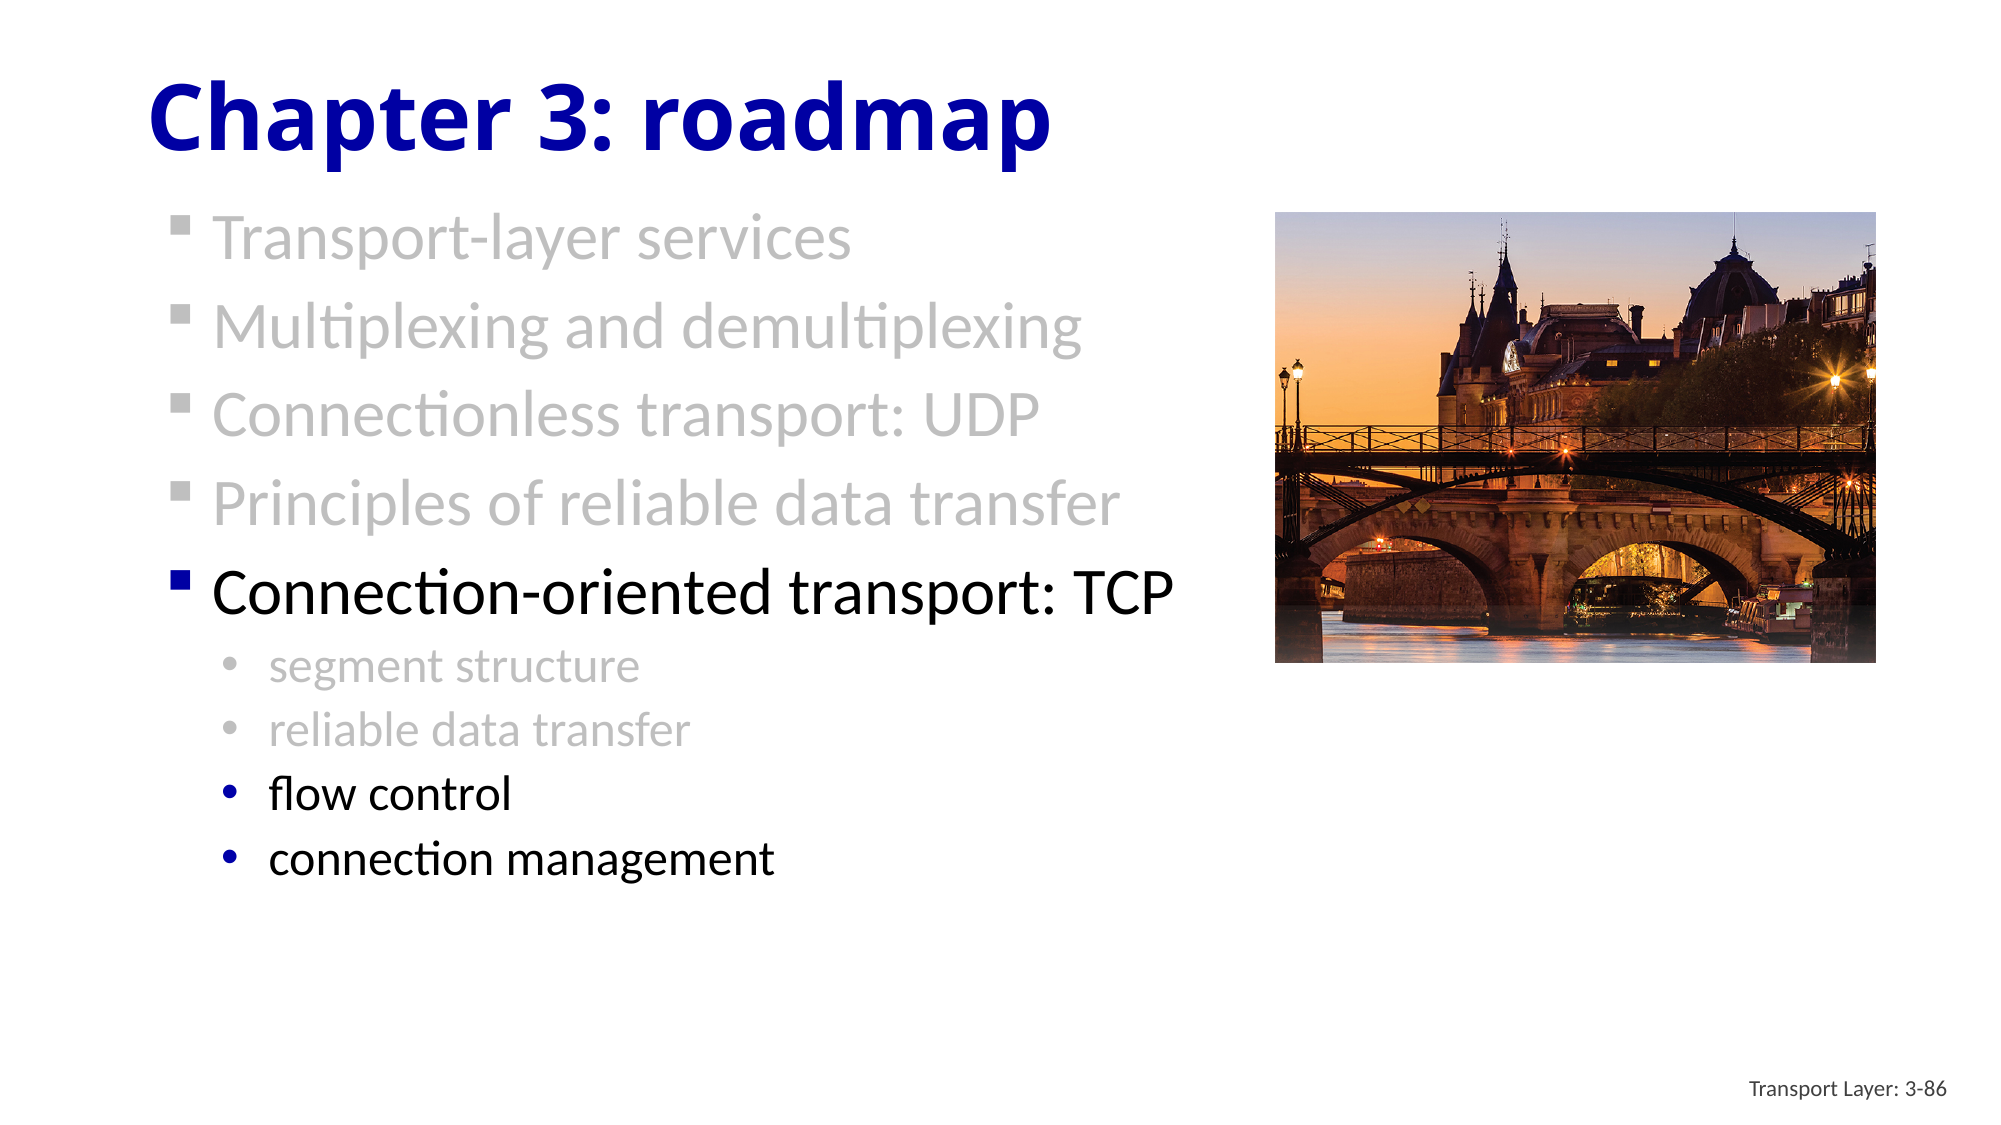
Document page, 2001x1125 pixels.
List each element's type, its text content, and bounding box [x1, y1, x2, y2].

slide_number Transport Layer: 3-86 [1512, 1056, 1963, 1117]
list Transport-layer services Multiplexing and demultiplexing Connectionless transport: UDP Principles of reliable data transfer Connection-oriented transport: TCP segment structure reliable data transfer flow control connection management [131, 194, 1217, 1117]
title Chapter 3: roadmap [131, 47, 1856, 195]
picture [1275, 212, 1876, 663]
